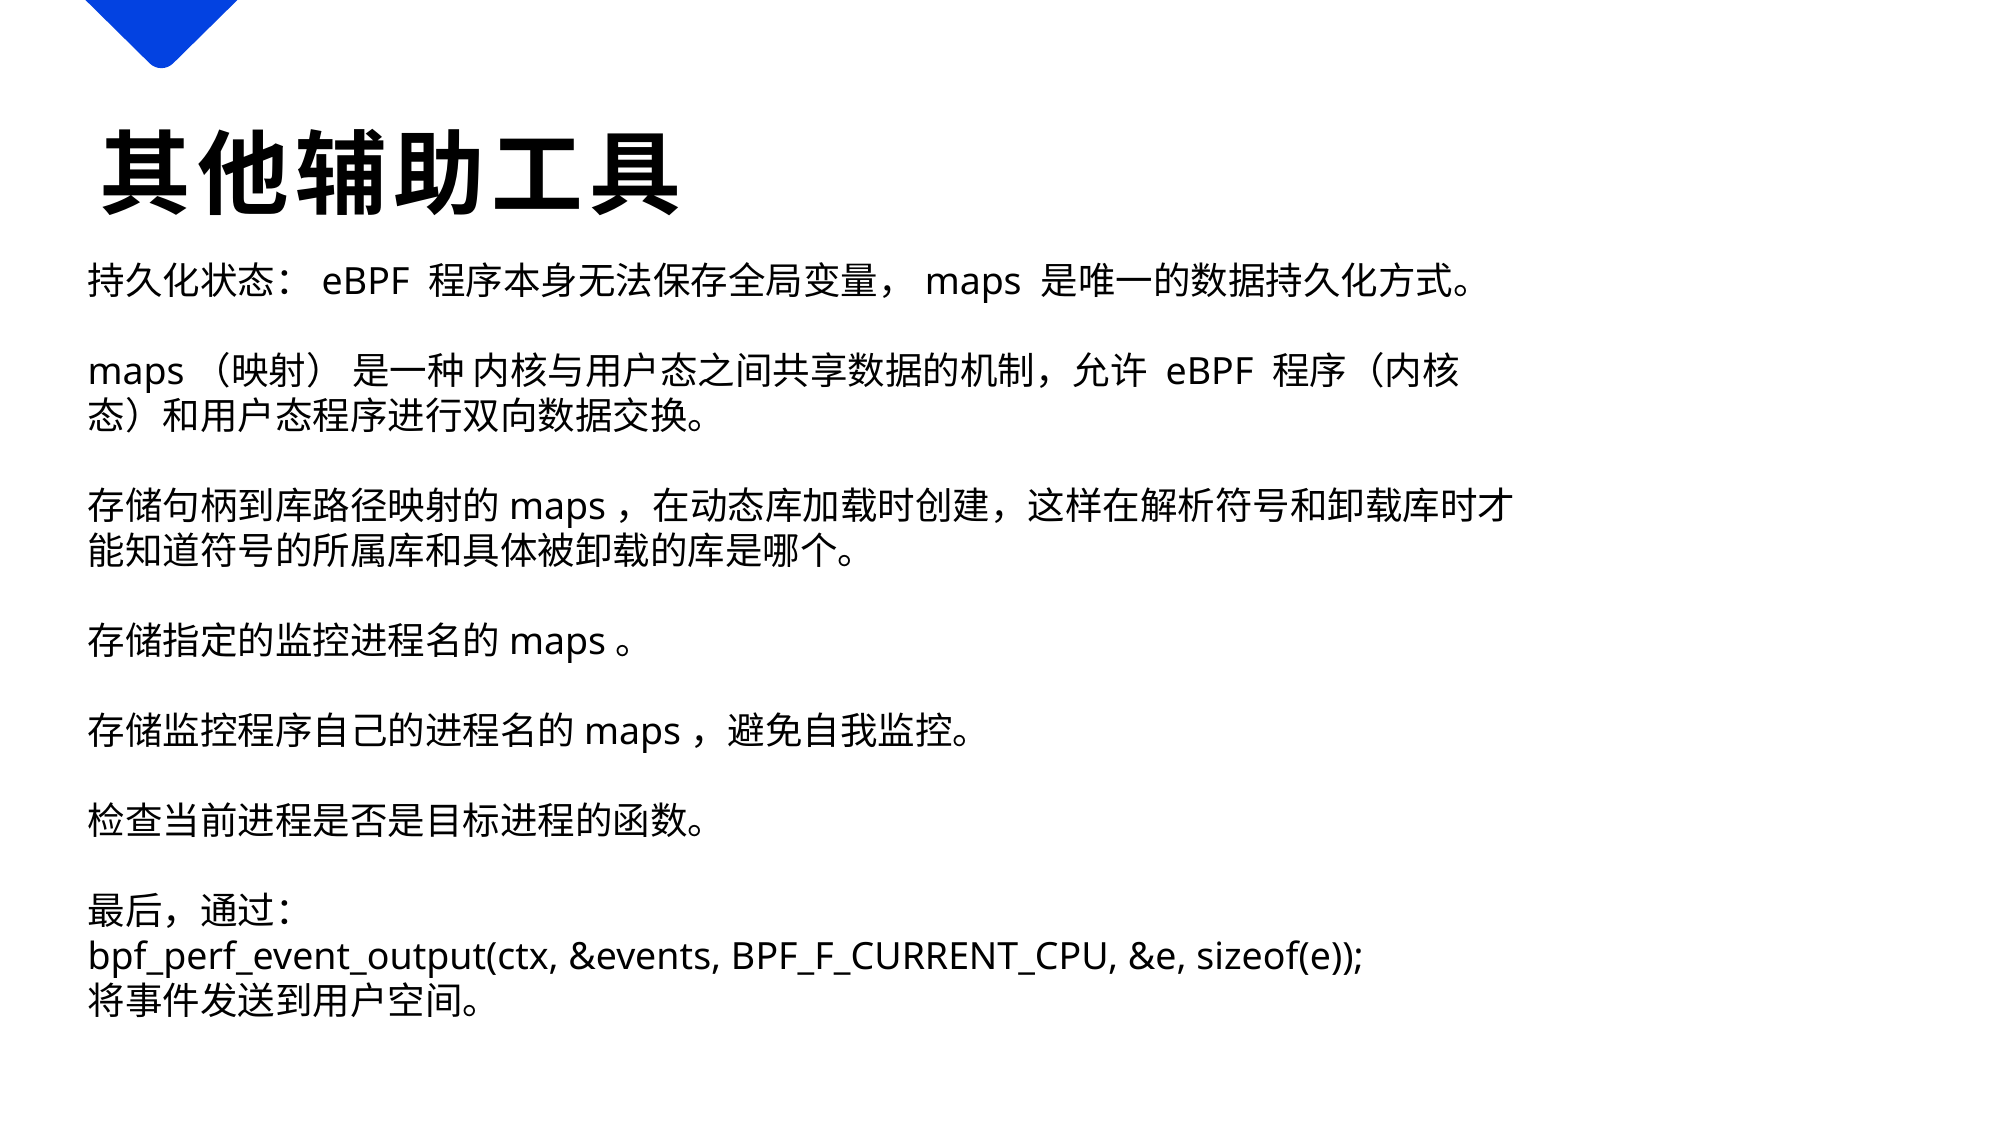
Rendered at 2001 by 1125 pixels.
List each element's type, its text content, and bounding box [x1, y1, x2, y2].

text_box 持久化状态​​：eBPF 程序本身无法保存全局变量，maps 是唯一的数据持久化方式。 ​​maps（映射）​​ 是一种 ​​内核与用户态之间共享数据的机制​​，允许 eBPF 程序（内核态）和用户态程序进行双向数据交换。 存储句柄到库路径映射的maps，在动态库加载时创建，这样在解析符号和卸载库时才能知道符号的所属库和具体被卸载的库是哪个。 存储指定的监控进程名的maps。 存储监控程序自己的进程名的maps，避免自我监控。 检查当前进程是否是目标进程的函数。 最后，通过： bpf_perf_event_output(ctx, &events, BPF_F_CURRENT_CPU, &e, sizeof(e)); 将事件发送到用户空间。 [72, 249, 1547, 1098]
title 其他辅助工具 [99, 99, 1923, 225]
text_box [83, 0, 239, 70]
